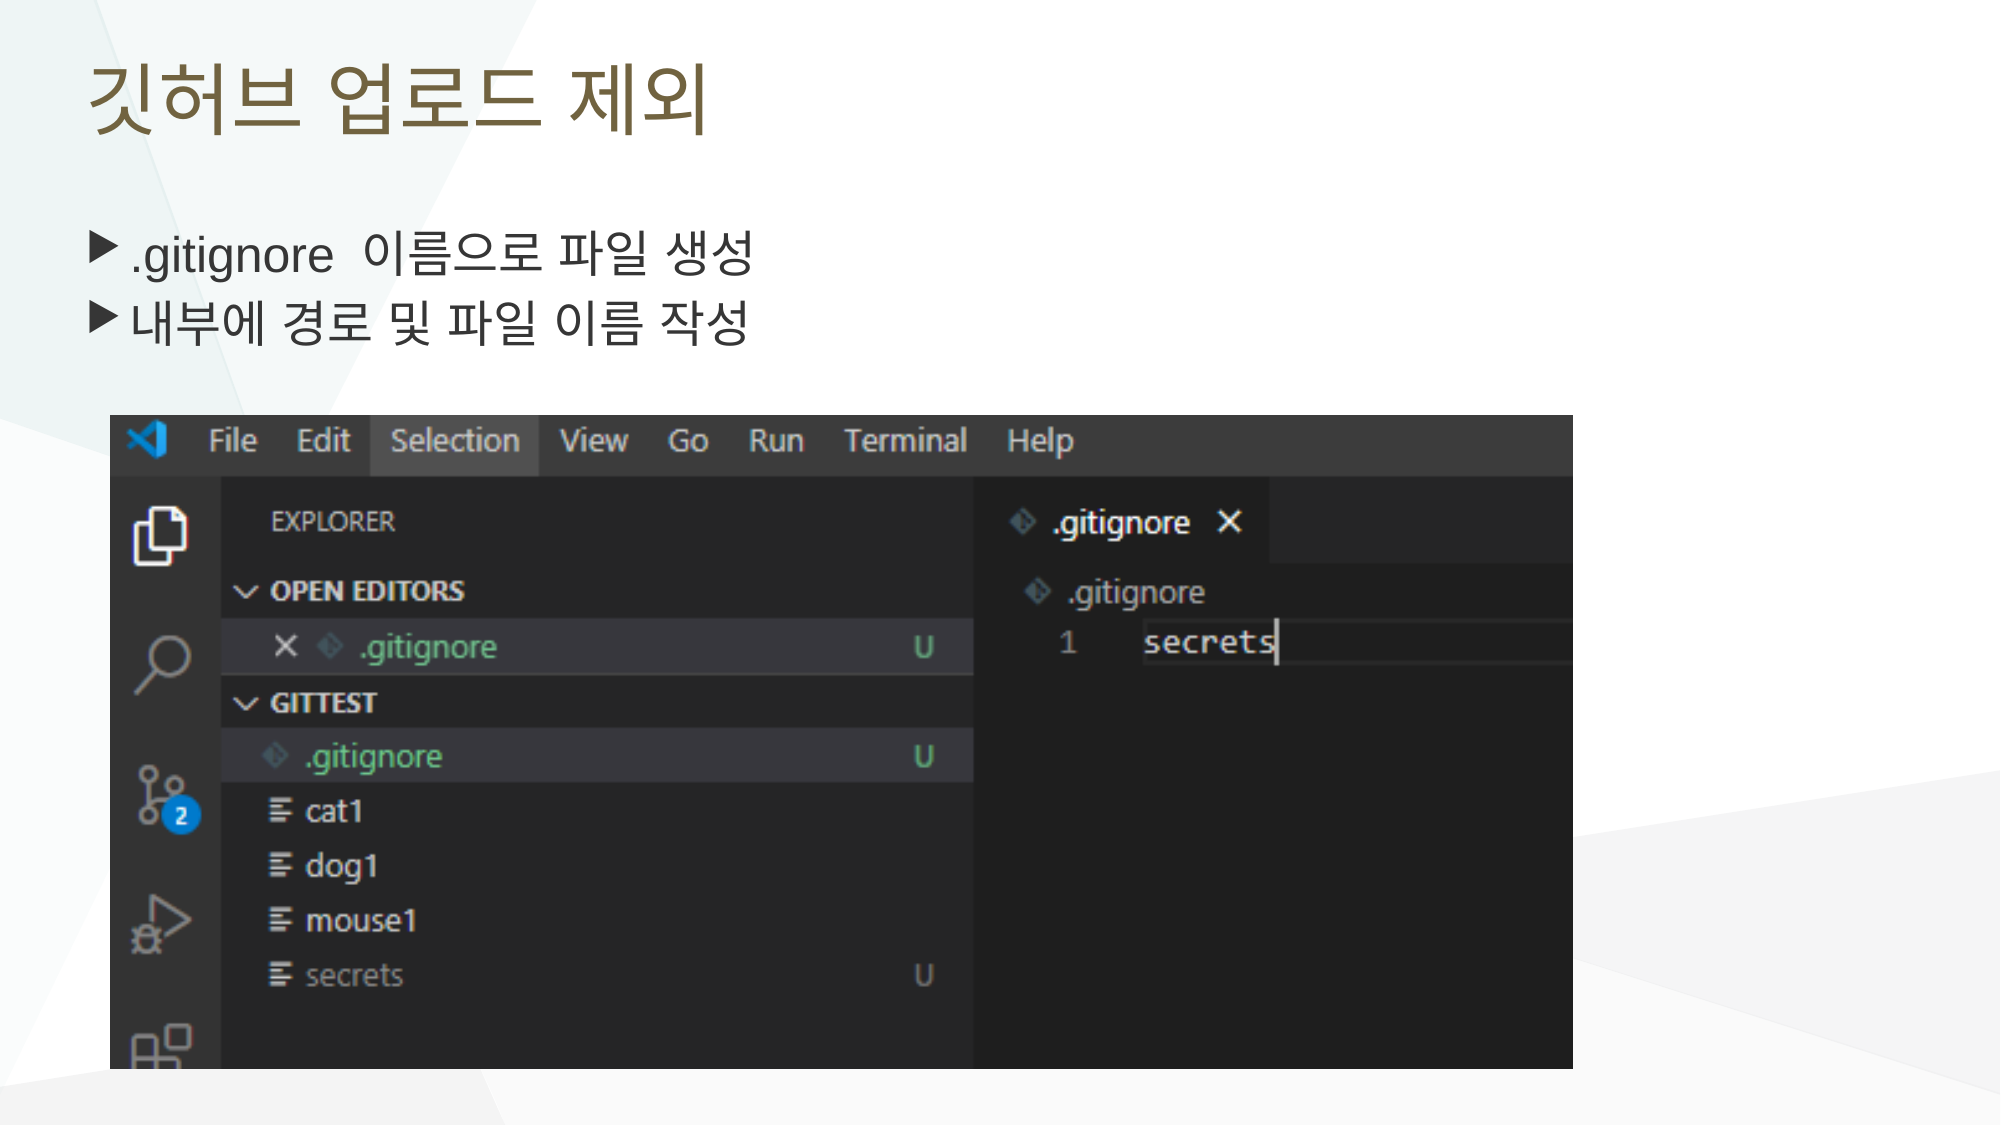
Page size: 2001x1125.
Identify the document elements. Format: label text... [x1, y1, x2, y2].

list .gitignore 이름으로 파일 생성 내부에 경로 및 파일 이름 작성 [70, 214, 1925, 1029]
picture [109, 415, 1573, 1070]
title 깃허브 업로드 제외 [70, 20, 1925, 175]
